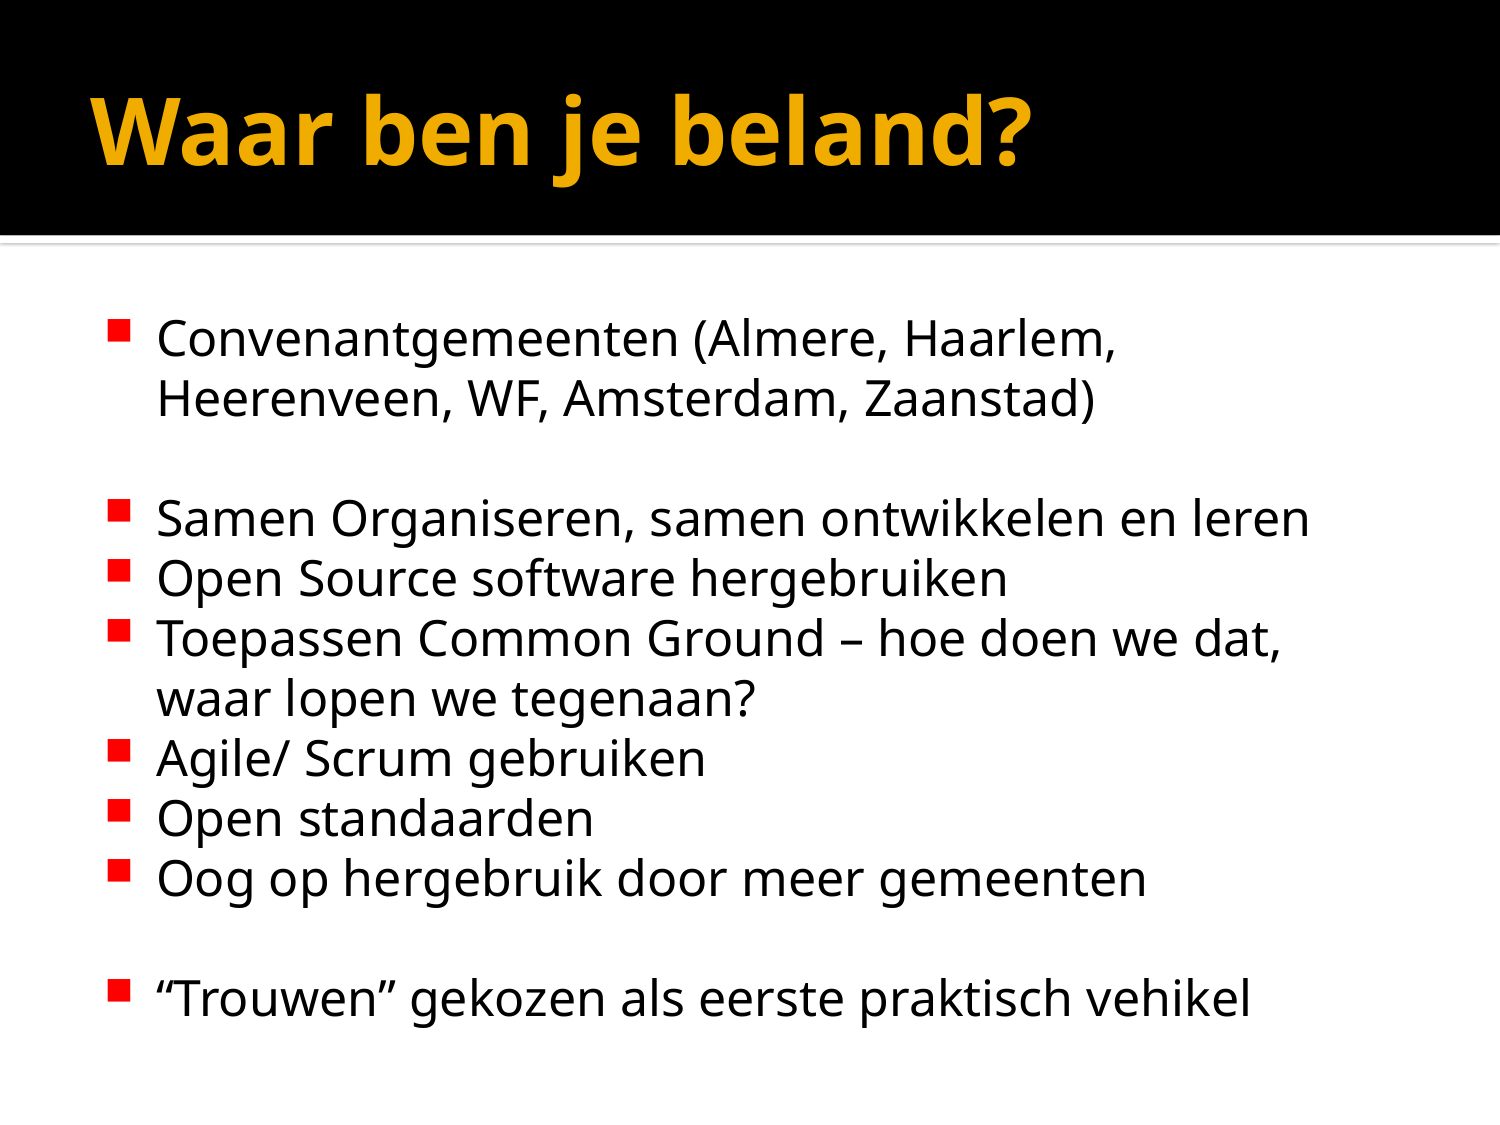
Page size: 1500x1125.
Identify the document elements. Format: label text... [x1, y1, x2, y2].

title Waar ben je beland? [75, 25, 1425, 231]
list Convenantgemeenten (Almere, Haarlem, Heerenveen, WF, Amsterdam, Zaanstad) Samen Organiseren, samen ontwikkelen en leren Open Source software hergebruiken Toepassen Common Ground – hoe doen we dat, waar lopen we tegenaan? Agile/ Scrum gebruiken Open standaarden Oog op hergebruik door meer gemeenten “Trouwen” gekozen als eerste praktisch vehikel [75, 291, 1425, 1050]
